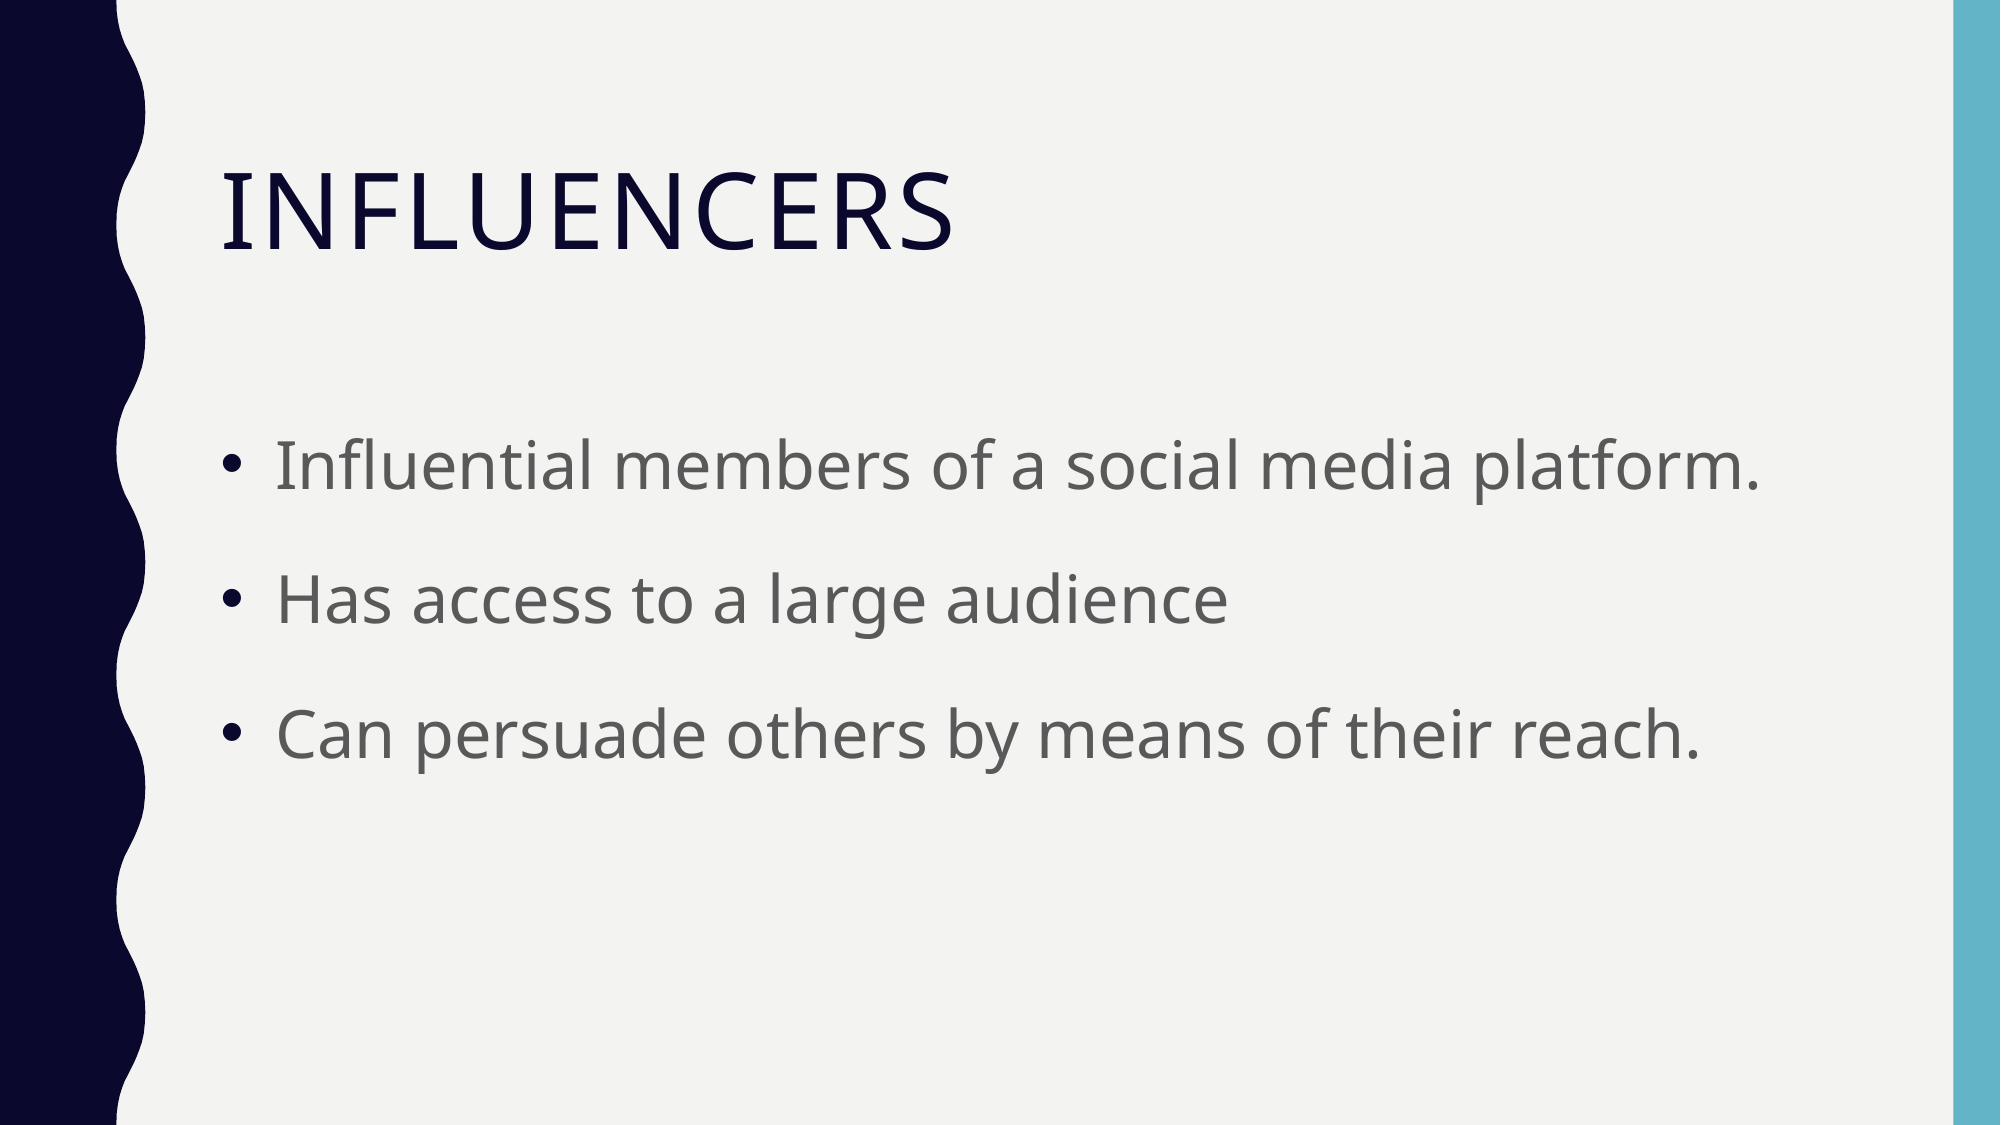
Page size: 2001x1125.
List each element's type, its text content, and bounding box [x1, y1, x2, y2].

list Influential members of a social media platform. Has access to a large audience Can persuade others by means of their reach. [205, 375, 1875, 965]
title Influencers [205, 149, 1875, 308]
